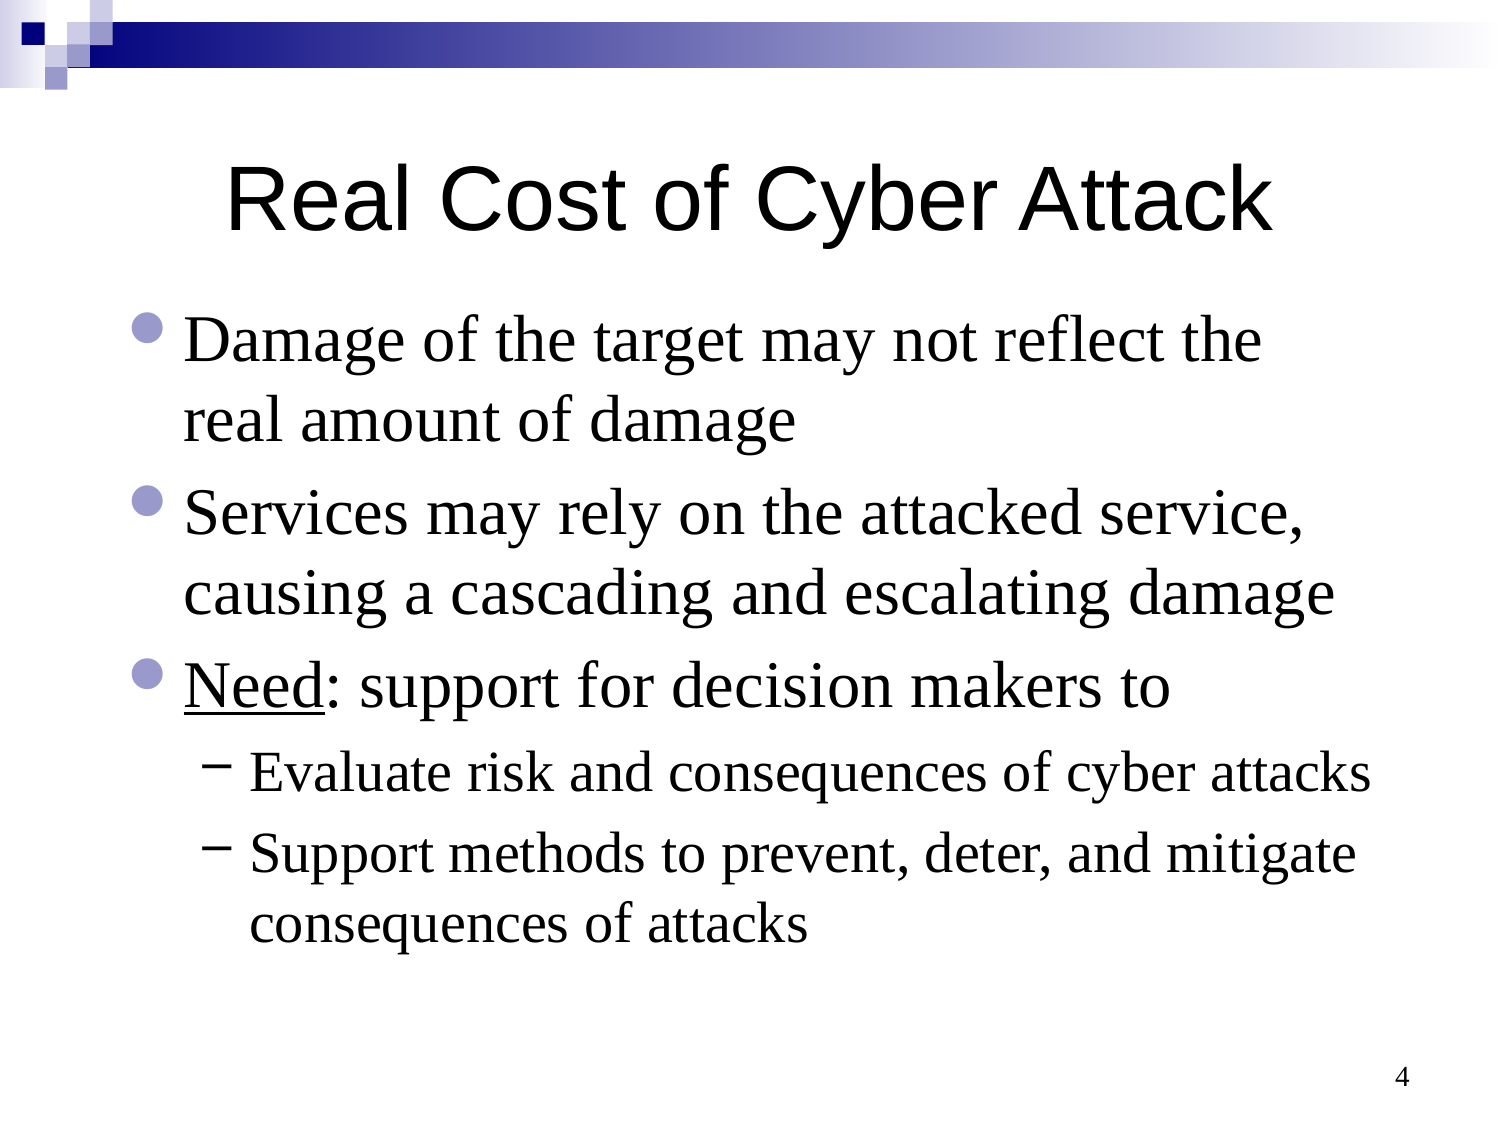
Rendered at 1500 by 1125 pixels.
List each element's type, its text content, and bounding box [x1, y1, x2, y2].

text_box Real Cost of Cyber Attack [112, 99, 1388, 287]
slide_number 4 [1074, 1024, 1426, 1101]
text_box Damage of the target may not reflect the real amount of damage Services may rely on the attacked service, causing a cascading and escalating damage Need: support for decision makers to Evaluate risk and consequences of cyber attacks Support methods to prevent, deter, and mitigate consequences of attacks [112, 287, 1388, 963]
